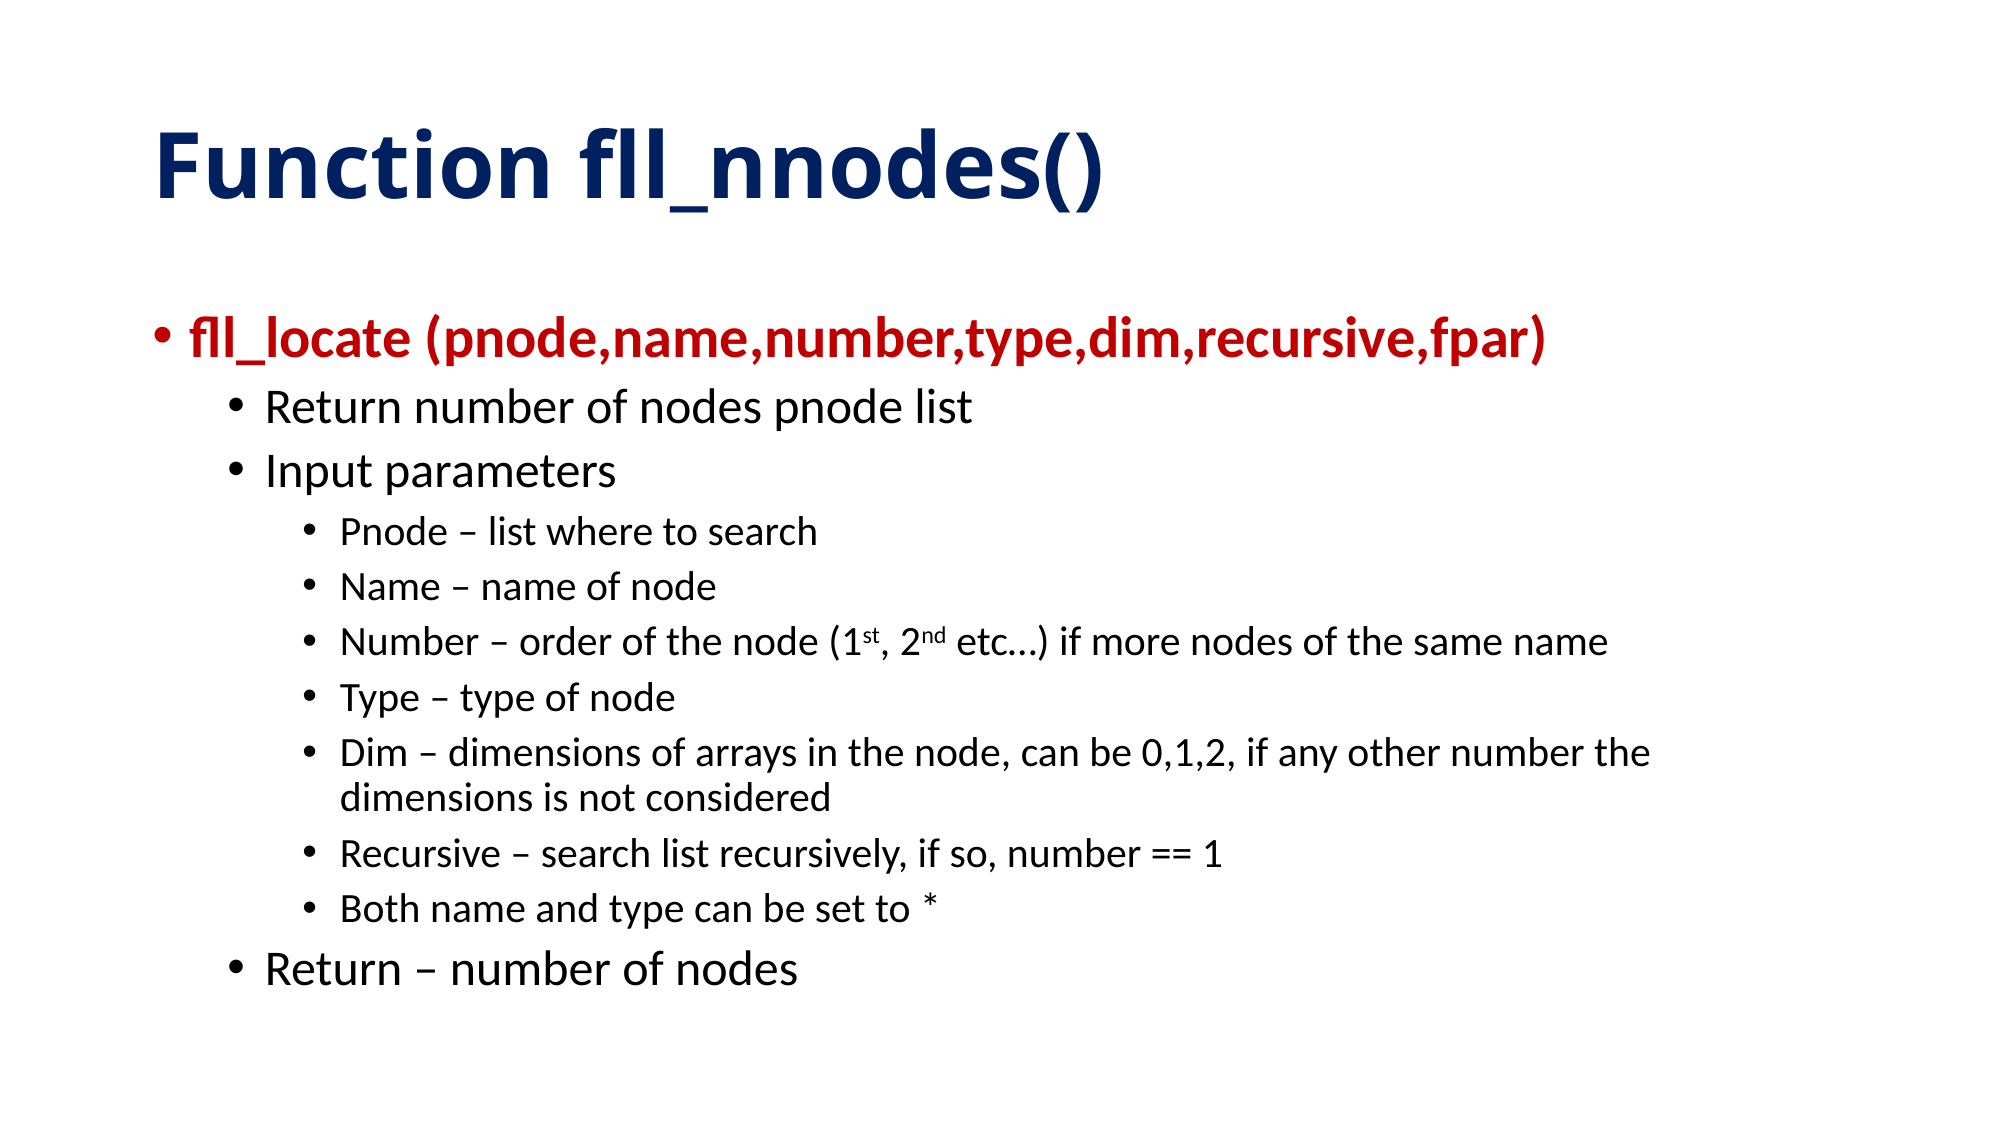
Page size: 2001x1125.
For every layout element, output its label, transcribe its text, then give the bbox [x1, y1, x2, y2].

title Function fll_nnodes() [137, 59, 1863, 278]
list fll_locate (pnode,name,number,type,dim,recursive,fpar) Return number of nodes pnode list Input parameters Pnode – list where to search Name – name of node Number – order of the node (1st, 2nd etc…) if more nodes of the same name Type – type of node Dim – dimensions of arrays in the node, can be 0,1,2, if any other number the dimensions is not considered Recursive – search list recursively, if so, number == 1 Both name and type can be set to * Return – number of nodes [137, 299, 1863, 1014]
